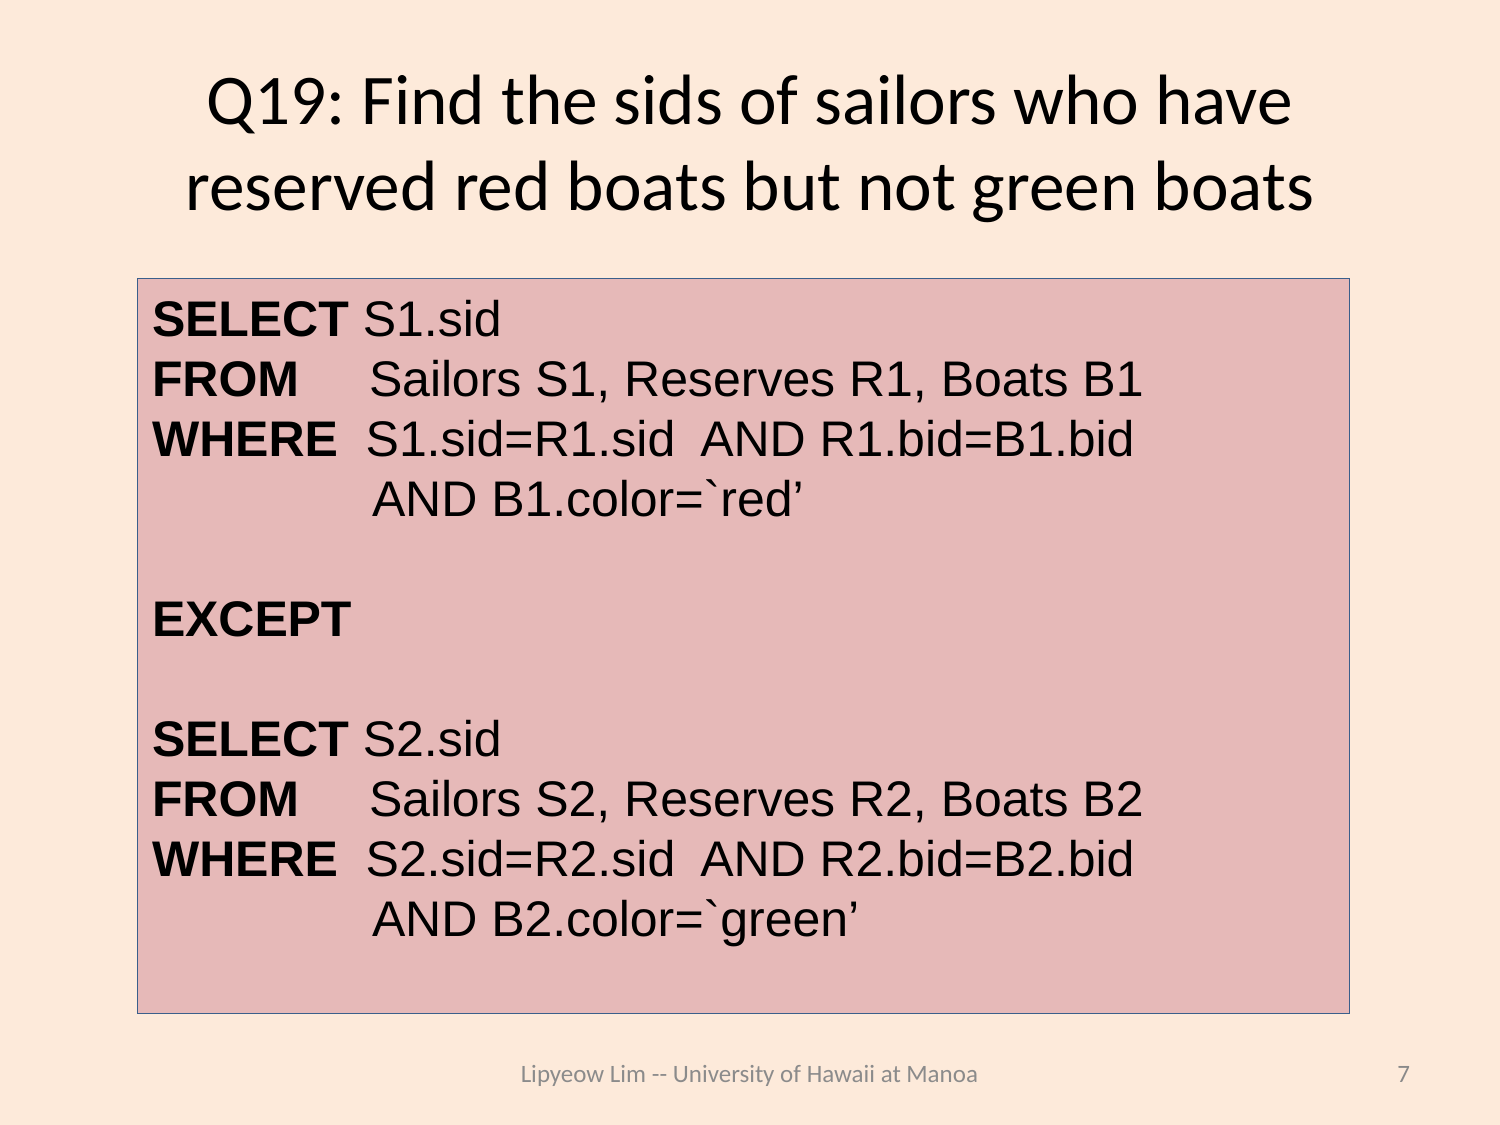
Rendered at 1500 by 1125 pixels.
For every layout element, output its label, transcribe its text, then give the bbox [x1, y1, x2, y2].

slide_number 7 [1074, 1042, 1425, 1103]
title Q19: Find the sids of sailors who have reserved red boats but not green boats [74, 44, 1426, 233]
text_box SELECT S1.sid FROM Sailors S1, Reserves R1, Boats B1 WHERE S1.sid=R1.sid AND R1.bid=B1.bid AND B1.color=`red’ EXCEPT SELECT S2.sid FROM Sailors S2, Reserves R2, Boats B2 WHERE S2.sid=R2.sid AND R2.bid=B2.bid AND B2.color=`green’ [137, 278, 1350, 1014]
footer Lipyeow Lim -- University of Hawaii at Manoa [450, 1042, 1050, 1103]
